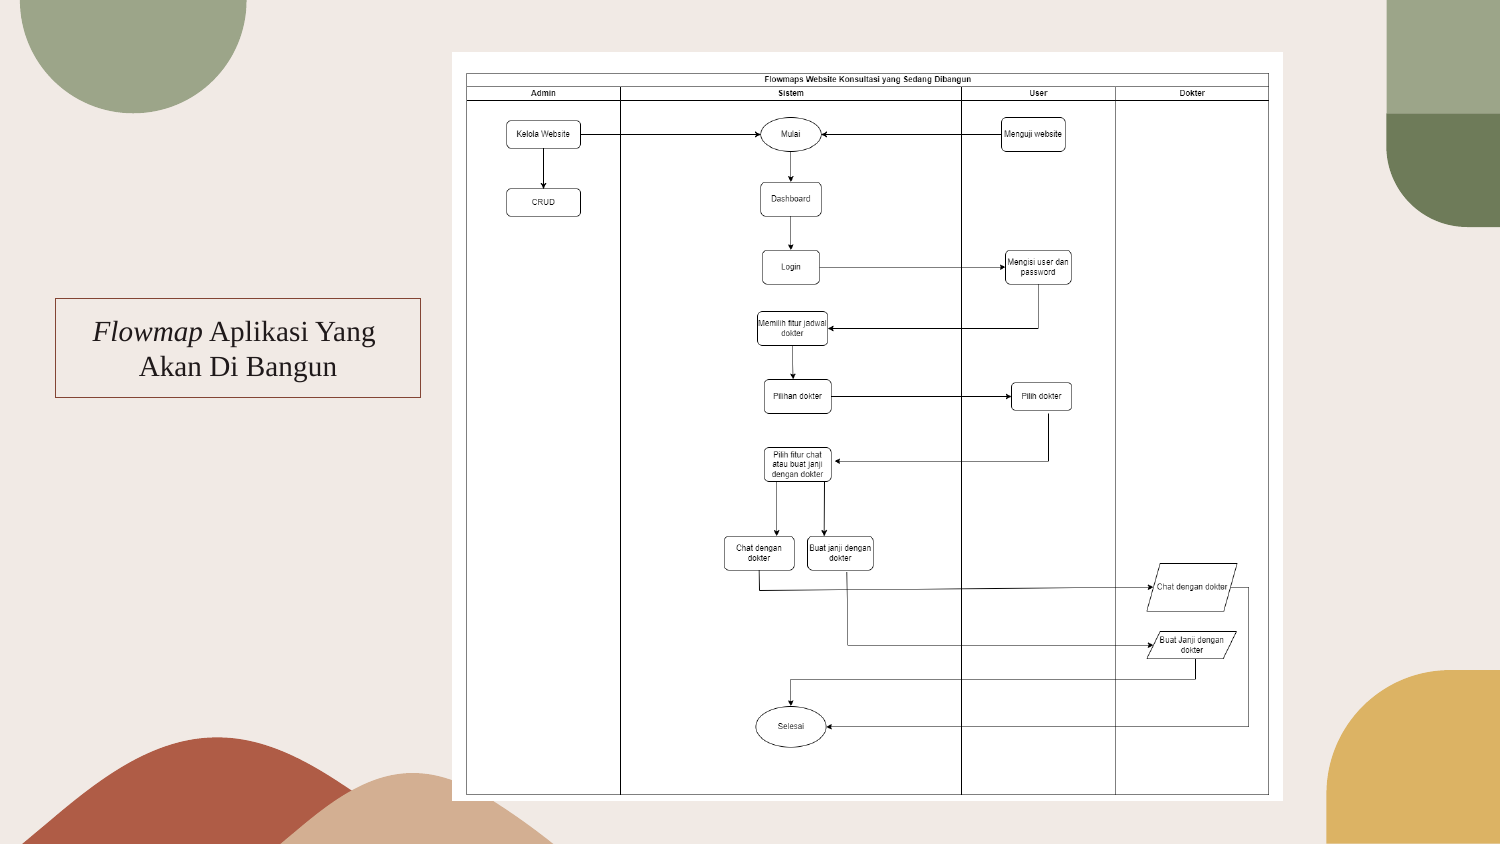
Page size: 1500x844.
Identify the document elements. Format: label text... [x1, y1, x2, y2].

picture [452, 51, 1283, 802]
text_box Flowmap Aplikasi Yang Akan Di Bangun [55, 298, 421, 398]
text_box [362, 324, 412, 382]
